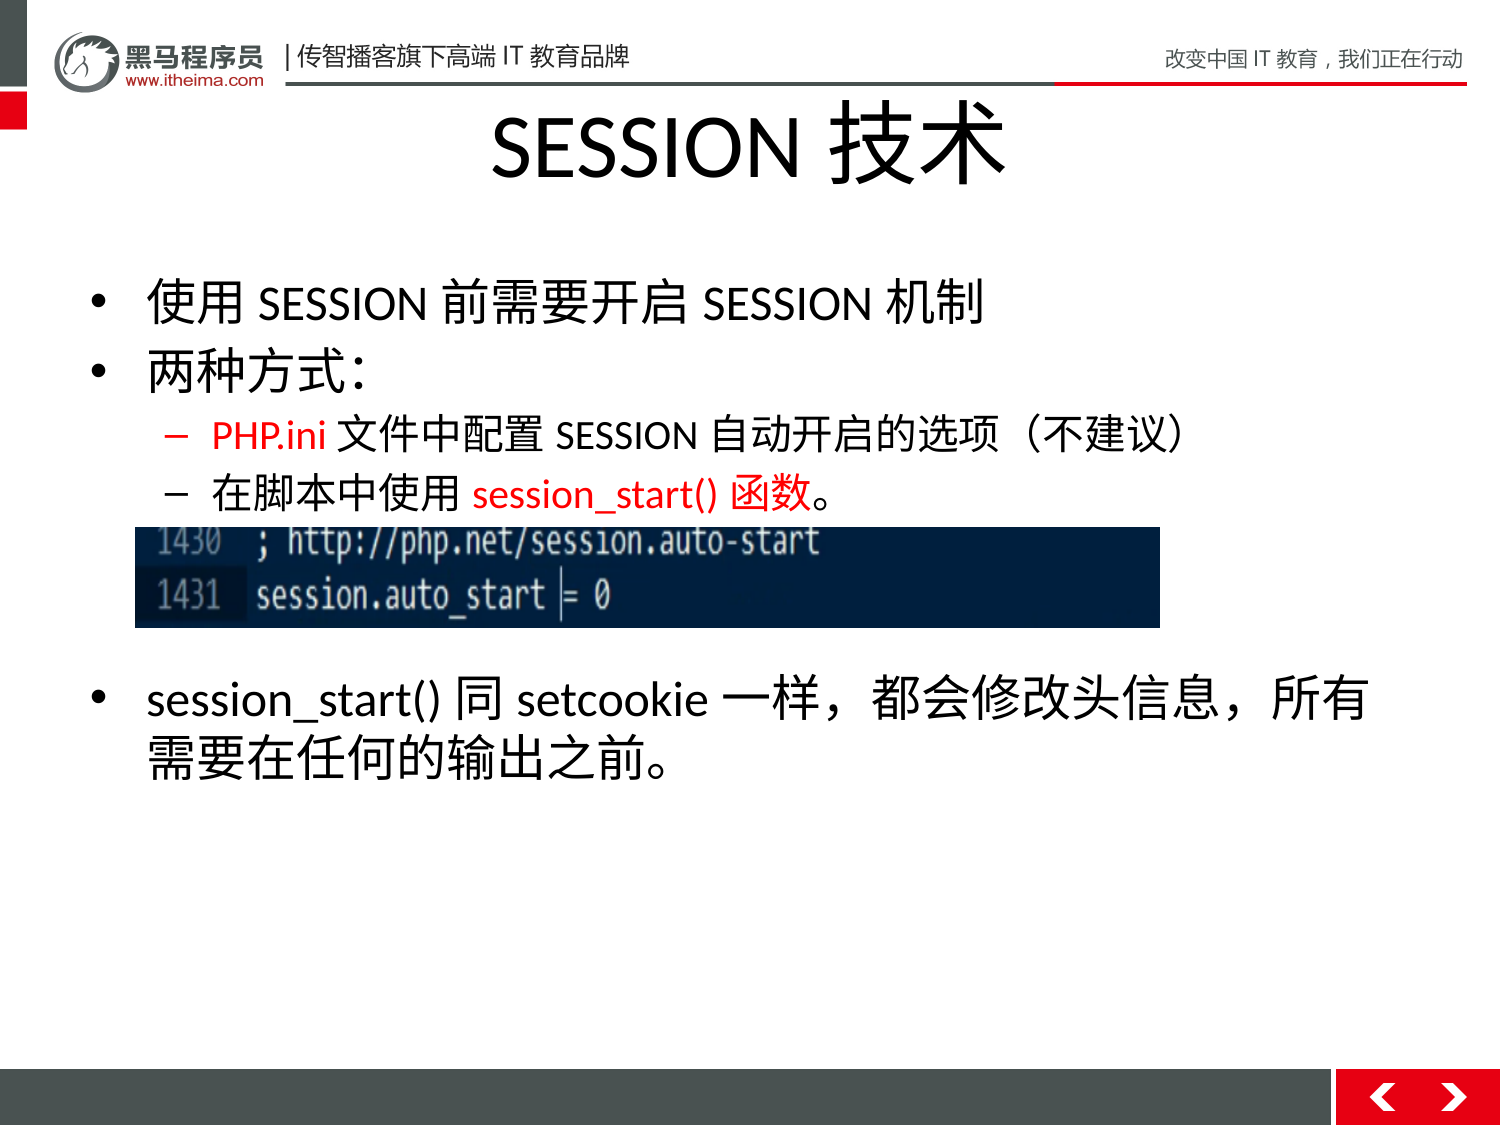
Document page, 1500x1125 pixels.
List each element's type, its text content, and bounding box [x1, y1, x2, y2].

picture [0, 0, 1500, 1125]
title SESSION技术 [75, 78, 1425, 262]
list 使用SESSION前需要开启SESSION机制 两种方式： PHP.ini文件中配置SESSION自动开启的选项（不建议） 在脚本中使用session_start()函数。 session_start()同setcookie一样，都会修改头信息，所有需要在任何的输出之前。 [75, 262, 1425, 1005]
